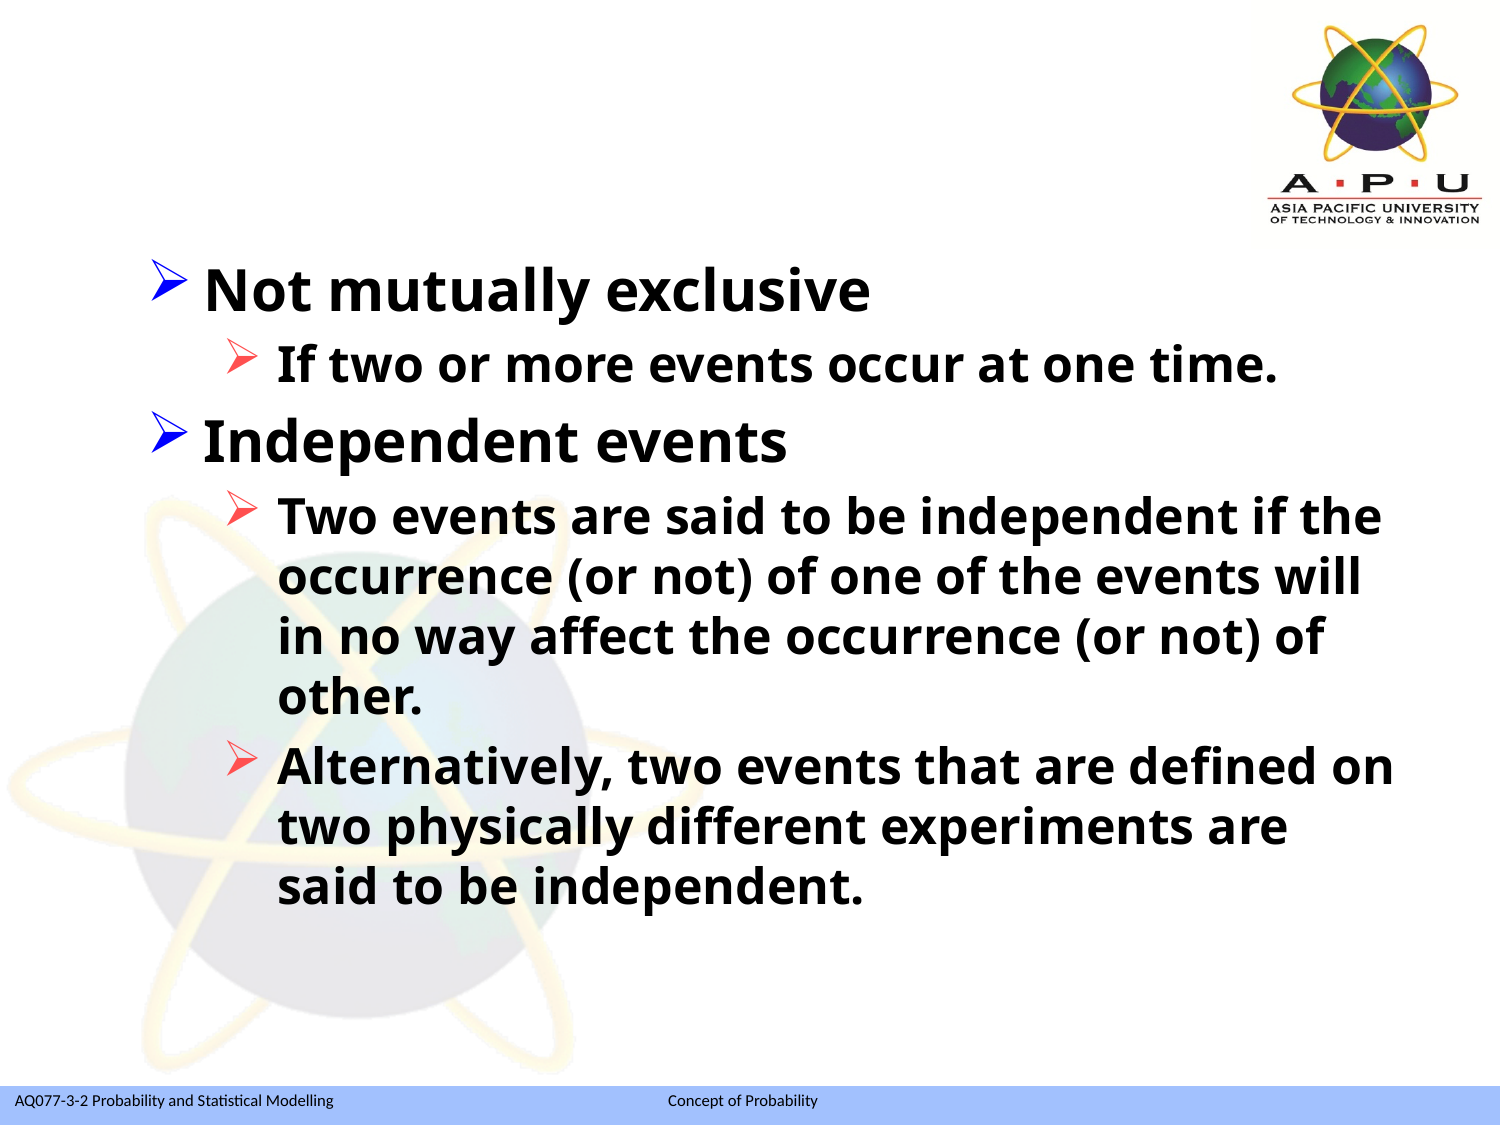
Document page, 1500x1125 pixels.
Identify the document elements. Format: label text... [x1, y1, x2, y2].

picture [1251, 0, 1500, 249]
list Not mutually exclusive If two or more events occur at one time. Independent events Two events are said to be independent if the occurrence (or not) of one of the events will in no way affect the occurrence (or not) of other. Alternatively, two events that are defined on two physically different experiments are said to be independent. [113, 245, 1414, 981]
